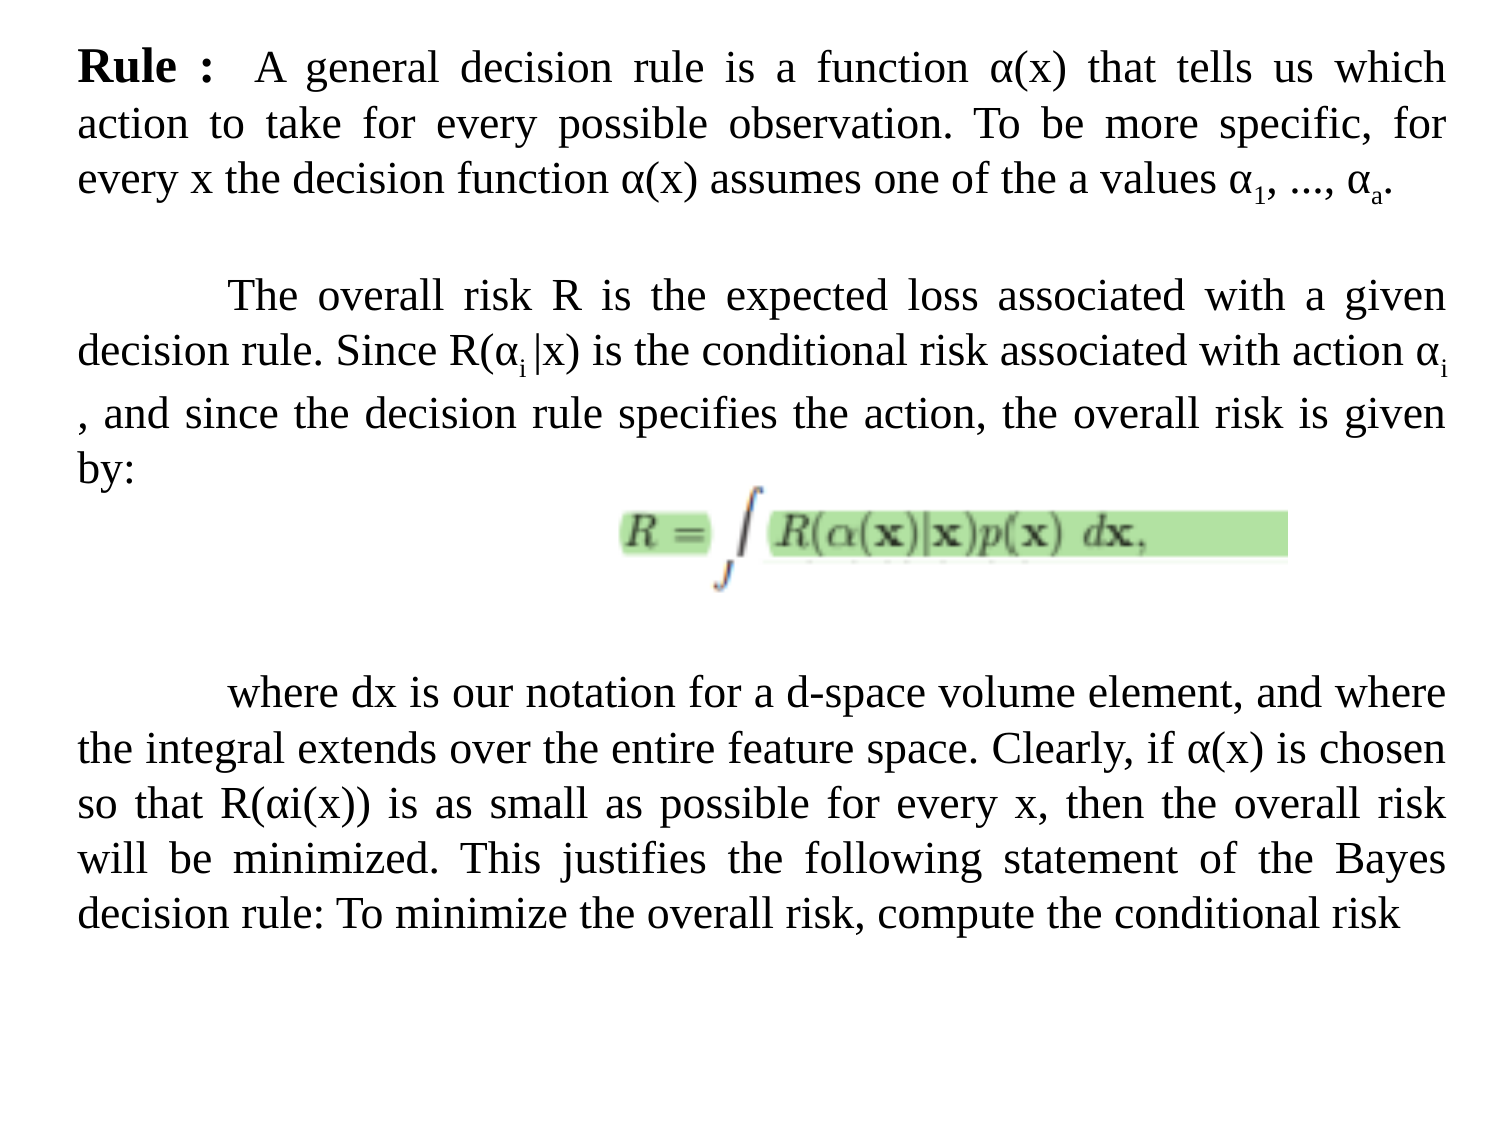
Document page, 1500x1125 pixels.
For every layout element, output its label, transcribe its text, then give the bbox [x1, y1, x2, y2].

text_box Rule : A general decision rule is a function α(x) that tells us which action to take for every possible observation. To be more specific, for every x the decision function α(x) assumes one of the a values α1, ..., αa. The overall risk R is the expected loss associated with a given decision rule. Since R(αi |x) is the conditional risk associated with action αi , and since the decision rule specifies the action, the overall risk is given by: where dx is our notation for a d-space volume element, and where the integral extends over the entire feature space. Clearly, if α(x) is chosen so that R(αi(x)) is as small as possible for every x, then the overall risk will be minimized. This justifies the following statement of the Bayes decision rule: To minimize the overall risk, compute the conditional risk [62, 24, 1463, 1000]
picture [581, 449, 1288, 601]
